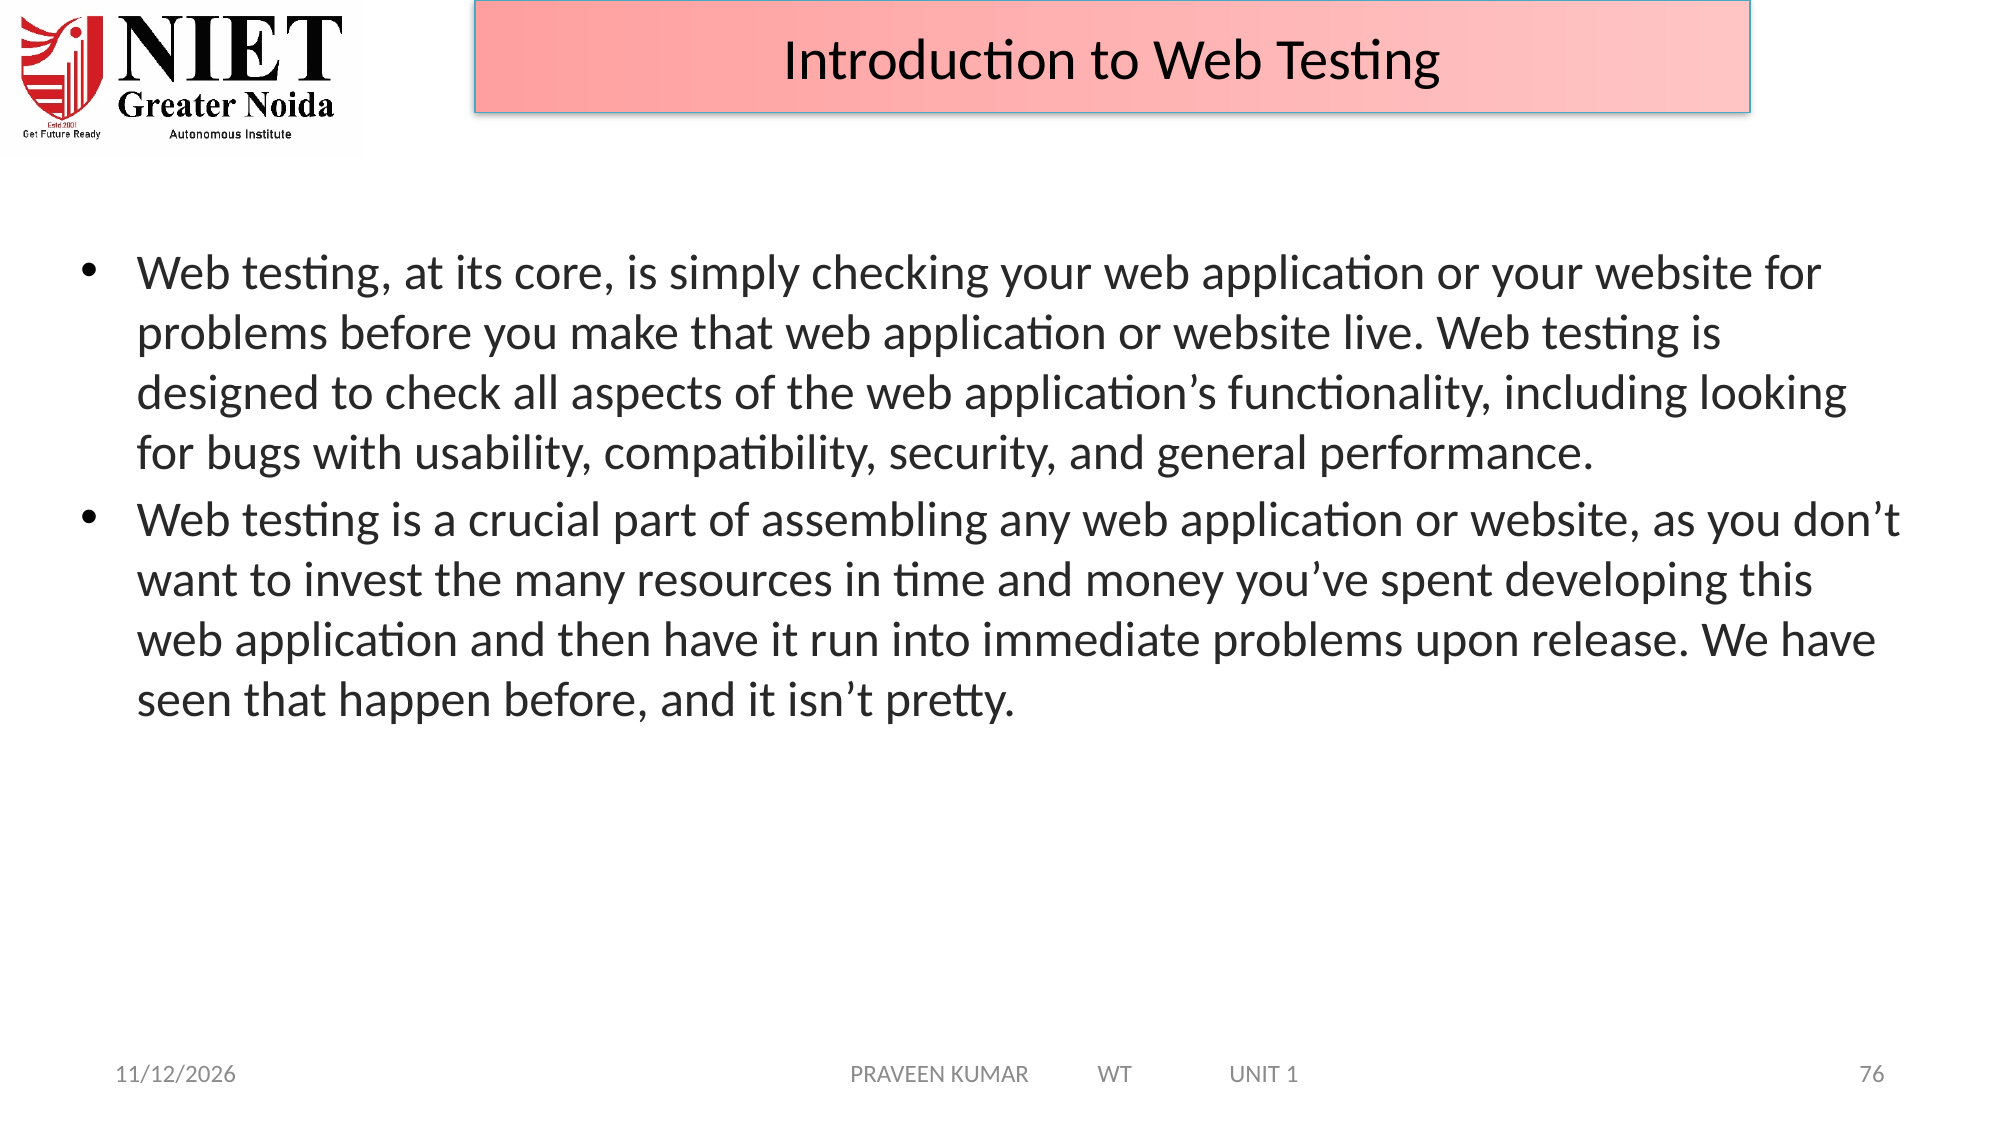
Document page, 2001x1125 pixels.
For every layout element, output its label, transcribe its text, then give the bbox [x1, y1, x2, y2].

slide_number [99, 1042, 567, 1103]
picture [0, 0, 363, 156]
text_box Web testing, at its core, is simply checking your web application or your website for problems before you make that web application or website live. Web testing is designed to check all aspects of the web application’s functionality, including looking for bugs with usability, compatibility, security, and general performance. Web testing is a crucial part of assembling any web application or website, as you don’t want to invest the many resources in time and money you’ve spent developing this web application and then have it run into immediate problems upon release. We have seen that happen before, and it isn’t pretty. [65, 179, 1917, 986]
text_box Introduction to Web Testing [474, 0, 1751, 113]
slide_number 76 [1433, 1042, 1900, 1103]
footer PRAVEEN KUMAR WT UNIT 1 [662, 1042, 1433, 1103]
